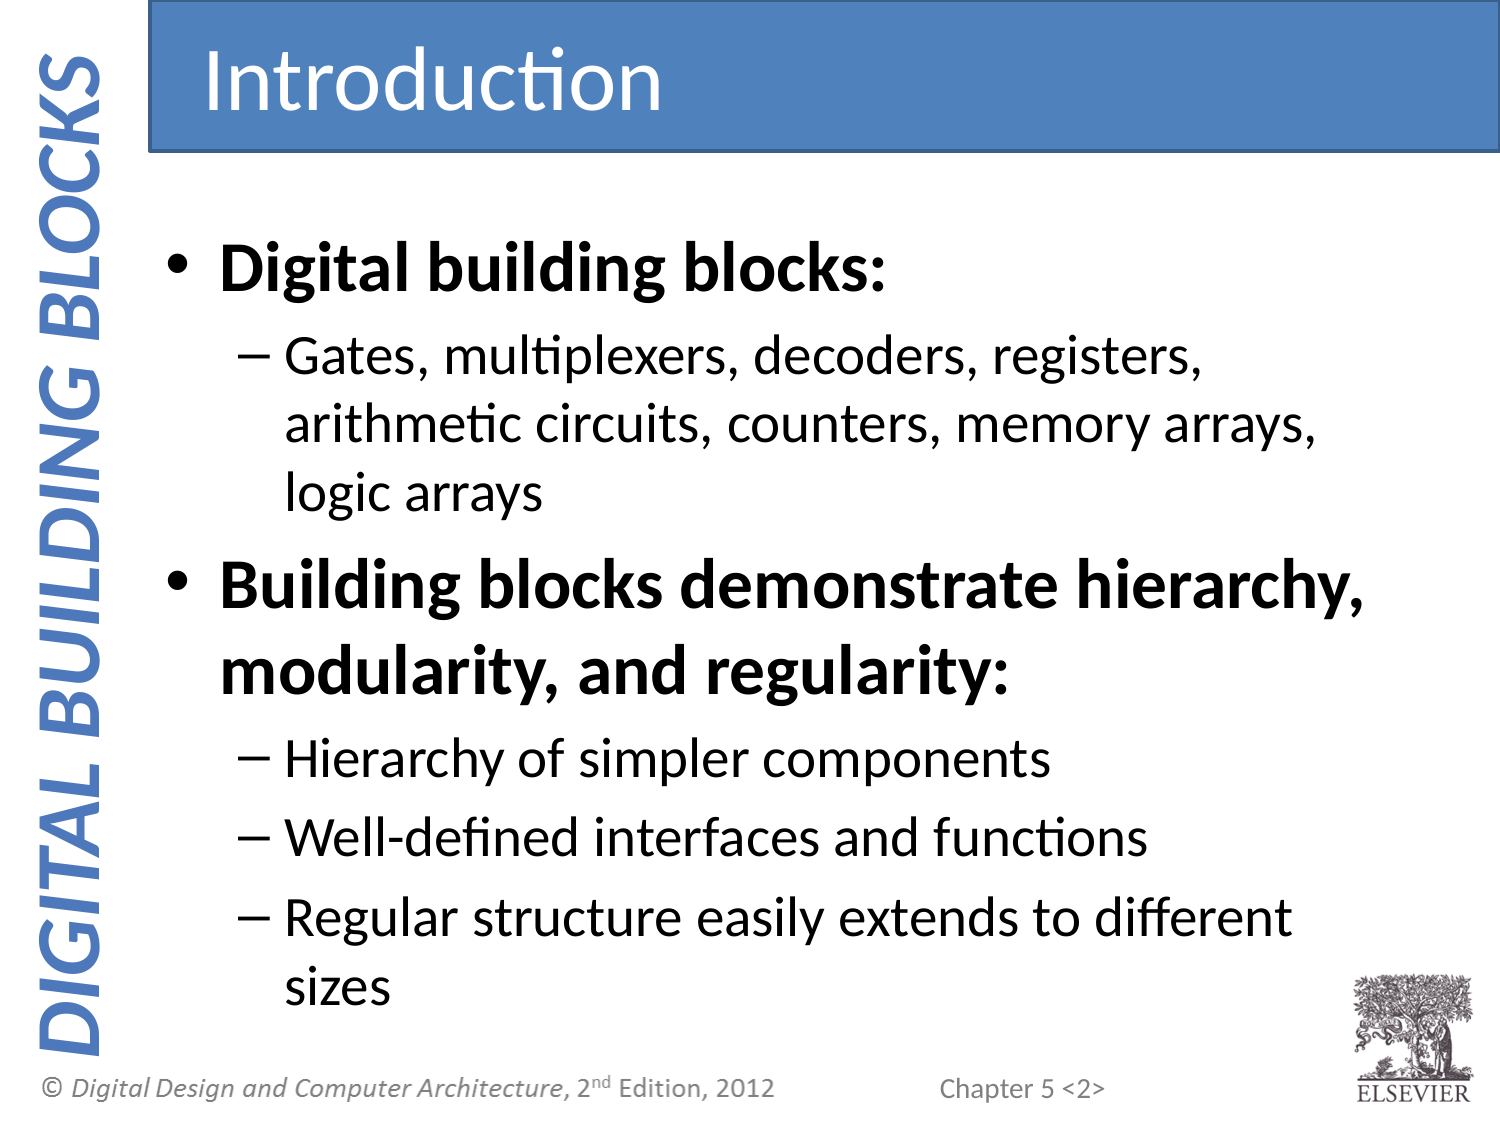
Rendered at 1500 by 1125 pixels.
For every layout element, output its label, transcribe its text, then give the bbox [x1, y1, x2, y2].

list Digital building blocks: Gates, multiplexers, decoders, registers, arithmetic circuits, counters, memory arrays, logic arrays Building blocks demonstrate hierarchy, modularity, and regularity: Hierarchy of simpler components Well-defined interfaces and functions Regular structure easily extends to different sizes [150, 212, 1388, 1025]
text_box Introduction [187, 11, 1488, 136]
picture [0, 0, 1500, 1125]
